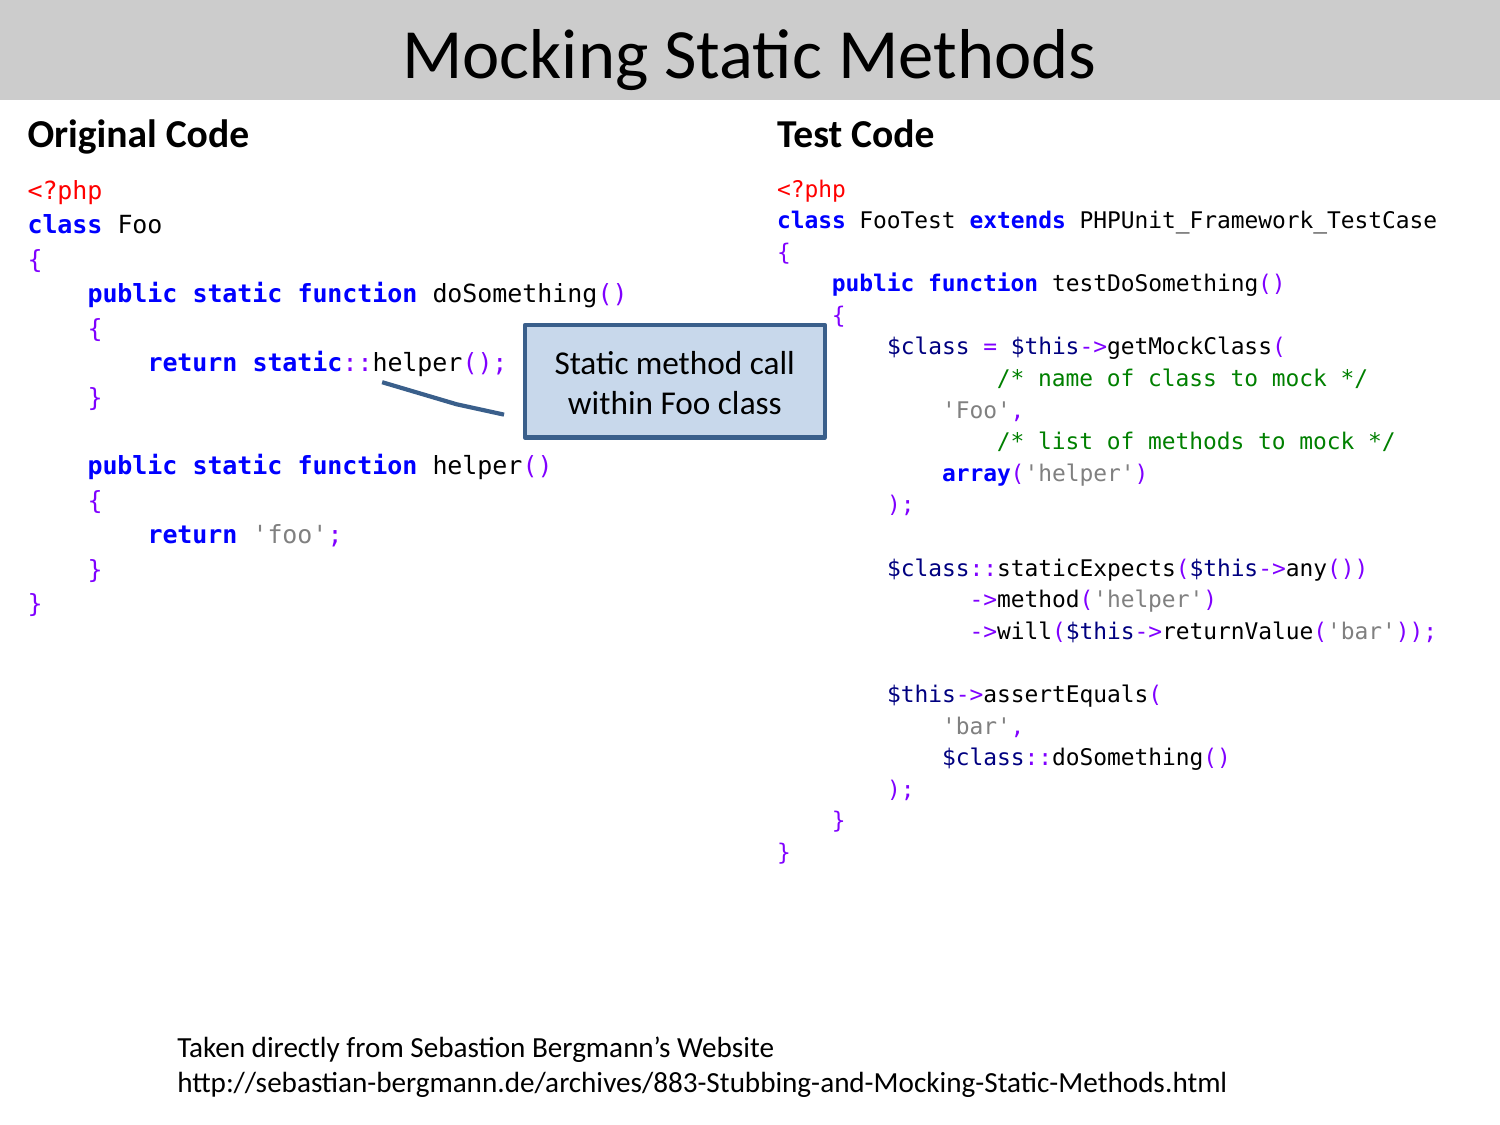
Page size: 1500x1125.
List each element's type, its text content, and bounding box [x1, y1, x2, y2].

list Original Code [12, 99, 738, 162]
list <?php class Foo { public static function doSomething() { return static::helper(); } public static function helper() { return 'foo'; } } [12, 162, 738, 1005]
text_box Static method call within Foo class [523, 323, 827, 440]
text_box Taken directly from Sebastion Bergmann’s Website http://sebastian-bergmann.de/archives/883-Stubbing-and-Mocking-Static-Methods.html [162, 1020, 1325, 1106]
list <?php class FooTest extends PHPUnit_Framework_TestCase { public function testDoSomething() { $class = $this->getMockClass( /* name of class to mock */ 'Foo', /* list of methods to mock */ array('helper') ); $class::staticExpects($this->any()) ->method('helper') ->will($this->returnValue('bar')); $this->assertEquals( 'bar', $class::doSomething() ); } } [761, 162, 1488, 1005]
title Mocking Static Methods [0, 0, 1500, 100]
text_box Static method call within Foo class [381, 380, 505, 417]
list Test Code [761, 99, 1488, 162]
